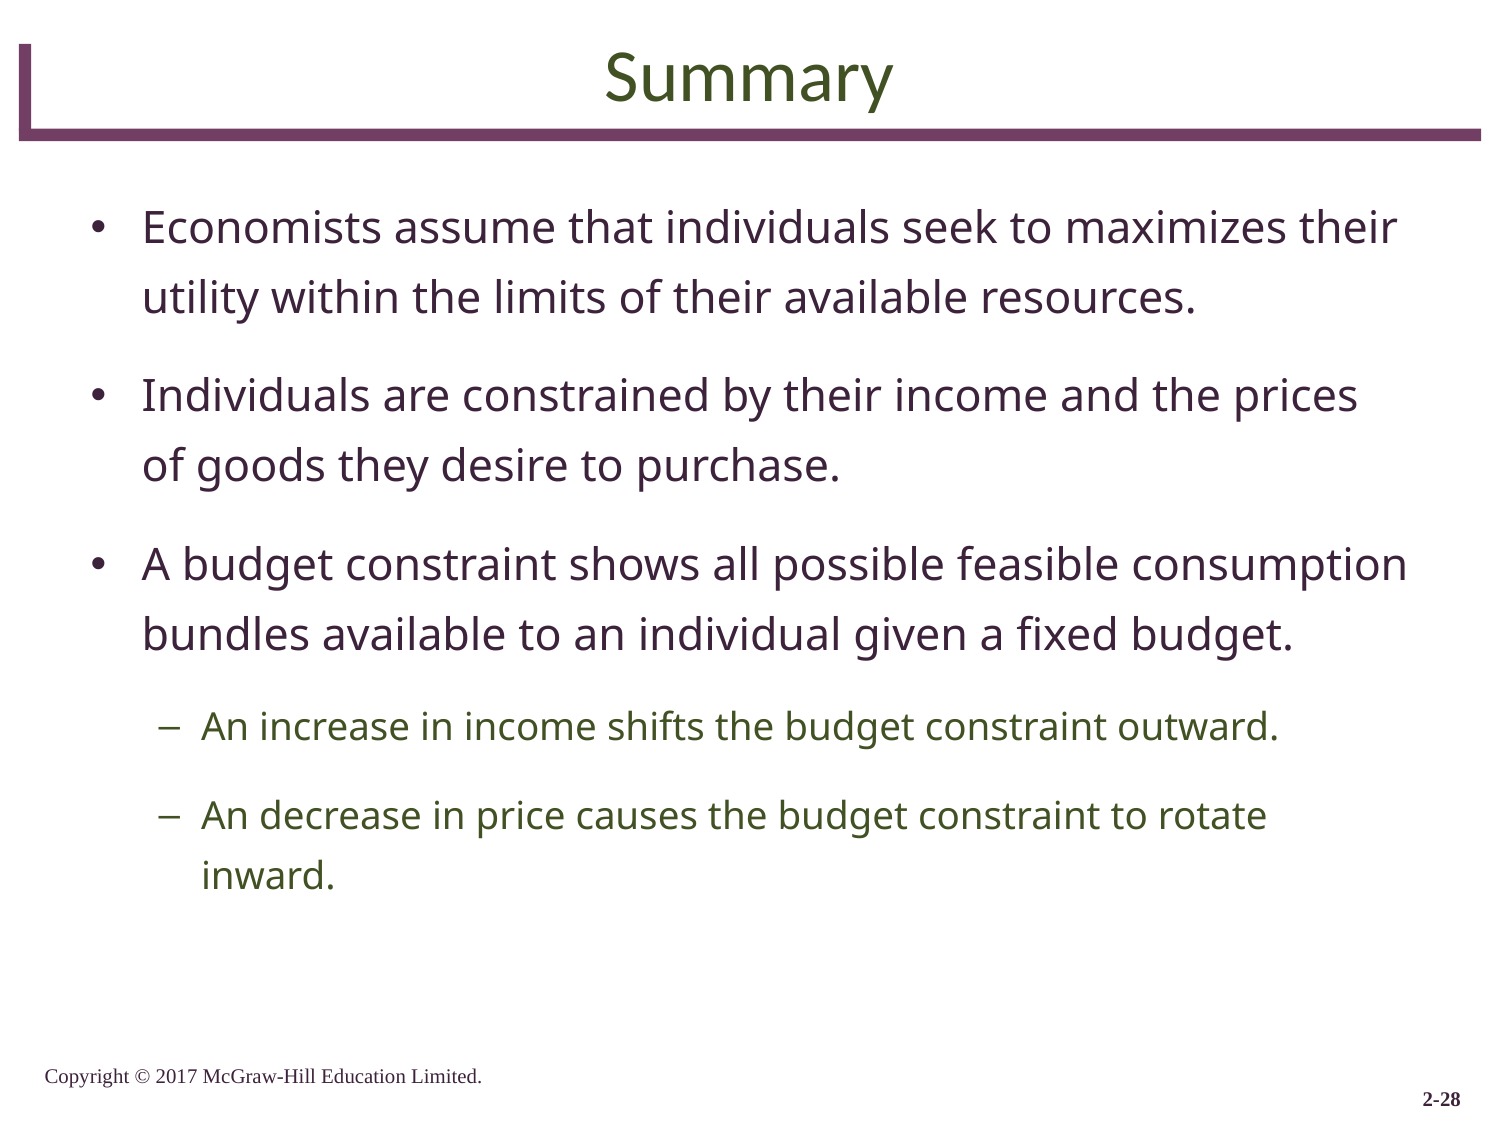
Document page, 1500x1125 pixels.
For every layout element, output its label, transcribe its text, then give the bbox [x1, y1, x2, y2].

list Economists assume that individuals seek to maximizes their utility within the limits of their available resources. Individuals are constrained by their income and the prices of goods they desire to purchase. A budget constraint shows all possible feasible consumption bundles available to an individual given a fixed budget. An increase in income shifts the budget constraint outward. An decrease in price causes the budget constraint to rotate inward. [75, 174, 1426, 980]
title Summary [75, 24, 1425, 118]
